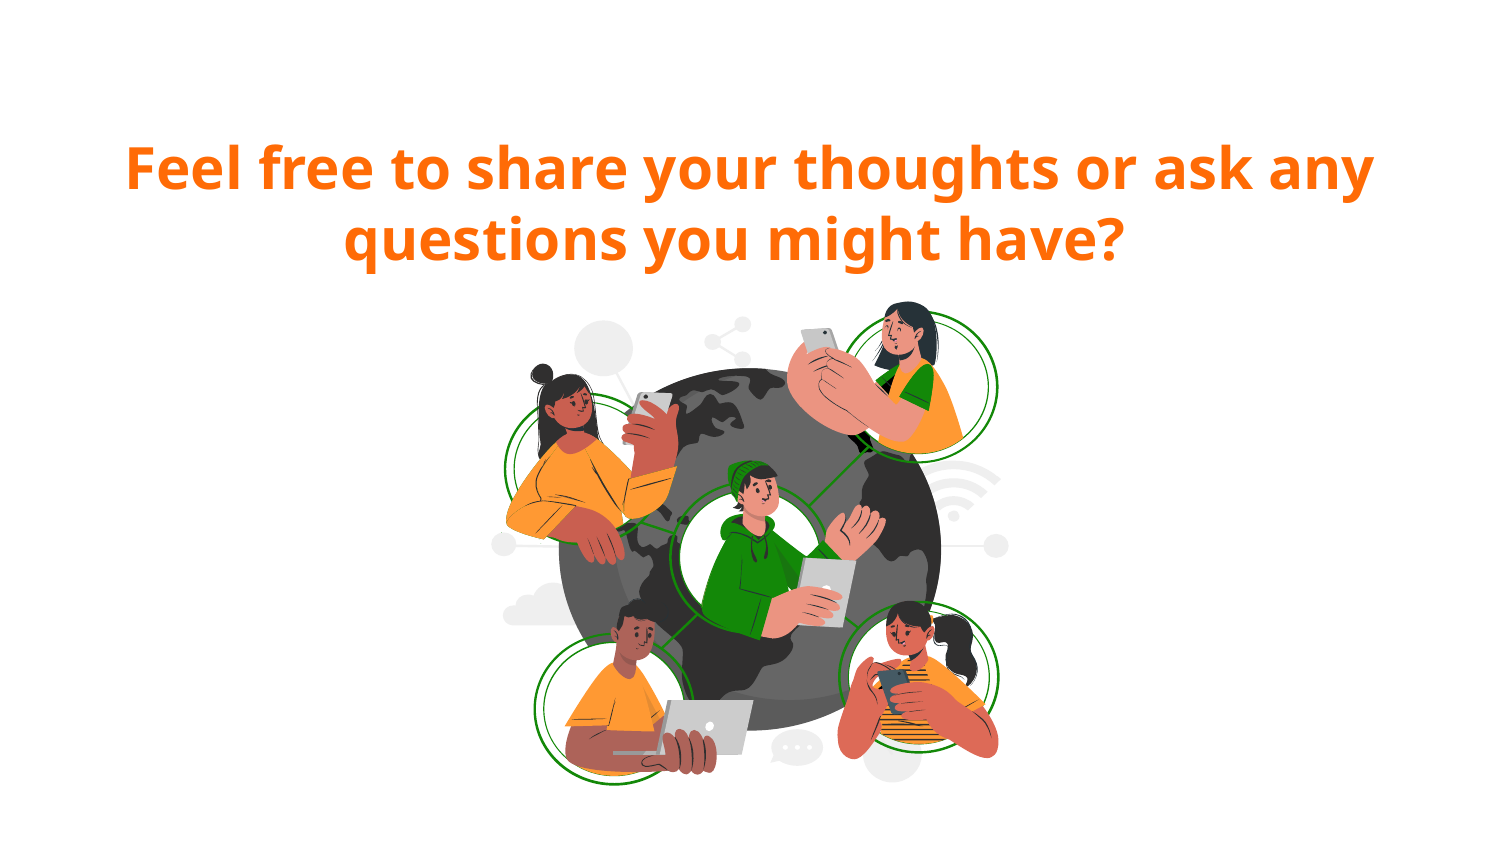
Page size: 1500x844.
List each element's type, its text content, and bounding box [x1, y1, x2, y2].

text_box Feel free to share your thoughts or ask any questions you might have? [51, 116, 1449, 302]
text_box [490, 301, 1009, 786]
